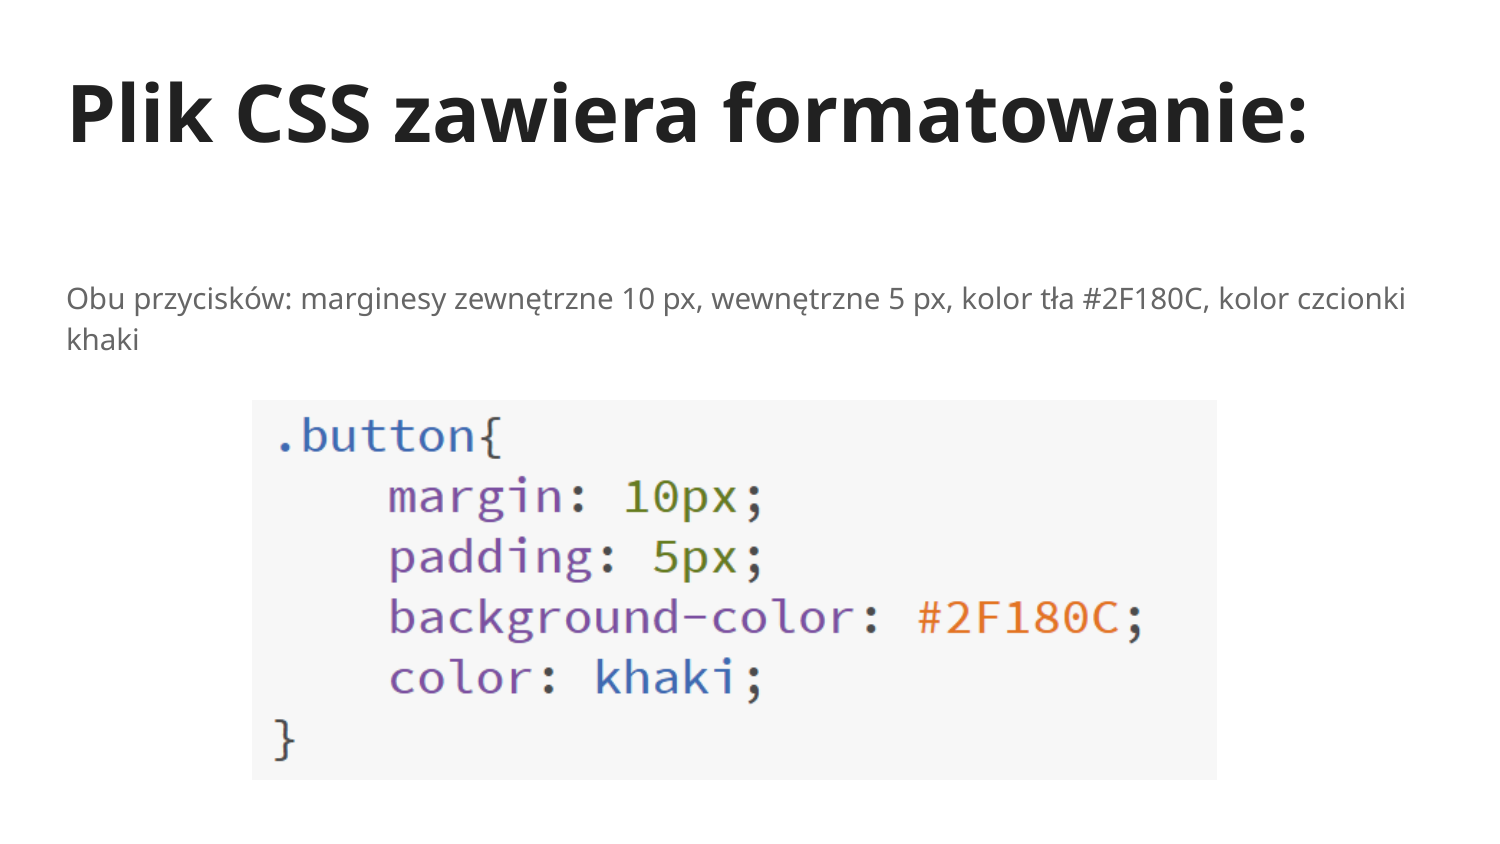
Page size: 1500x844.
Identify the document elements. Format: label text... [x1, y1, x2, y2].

picture [252, 400, 1217, 780]
list Obu przycisków: marginesy zewnętrzne 10 px, wewnętrzne 5 px, kolor tła #2F180C, kolor czcionki khaki [51, 259, 1449, 373]
title Plik CSS zawiera formatowanie: [51, 48, 1449, 180]
